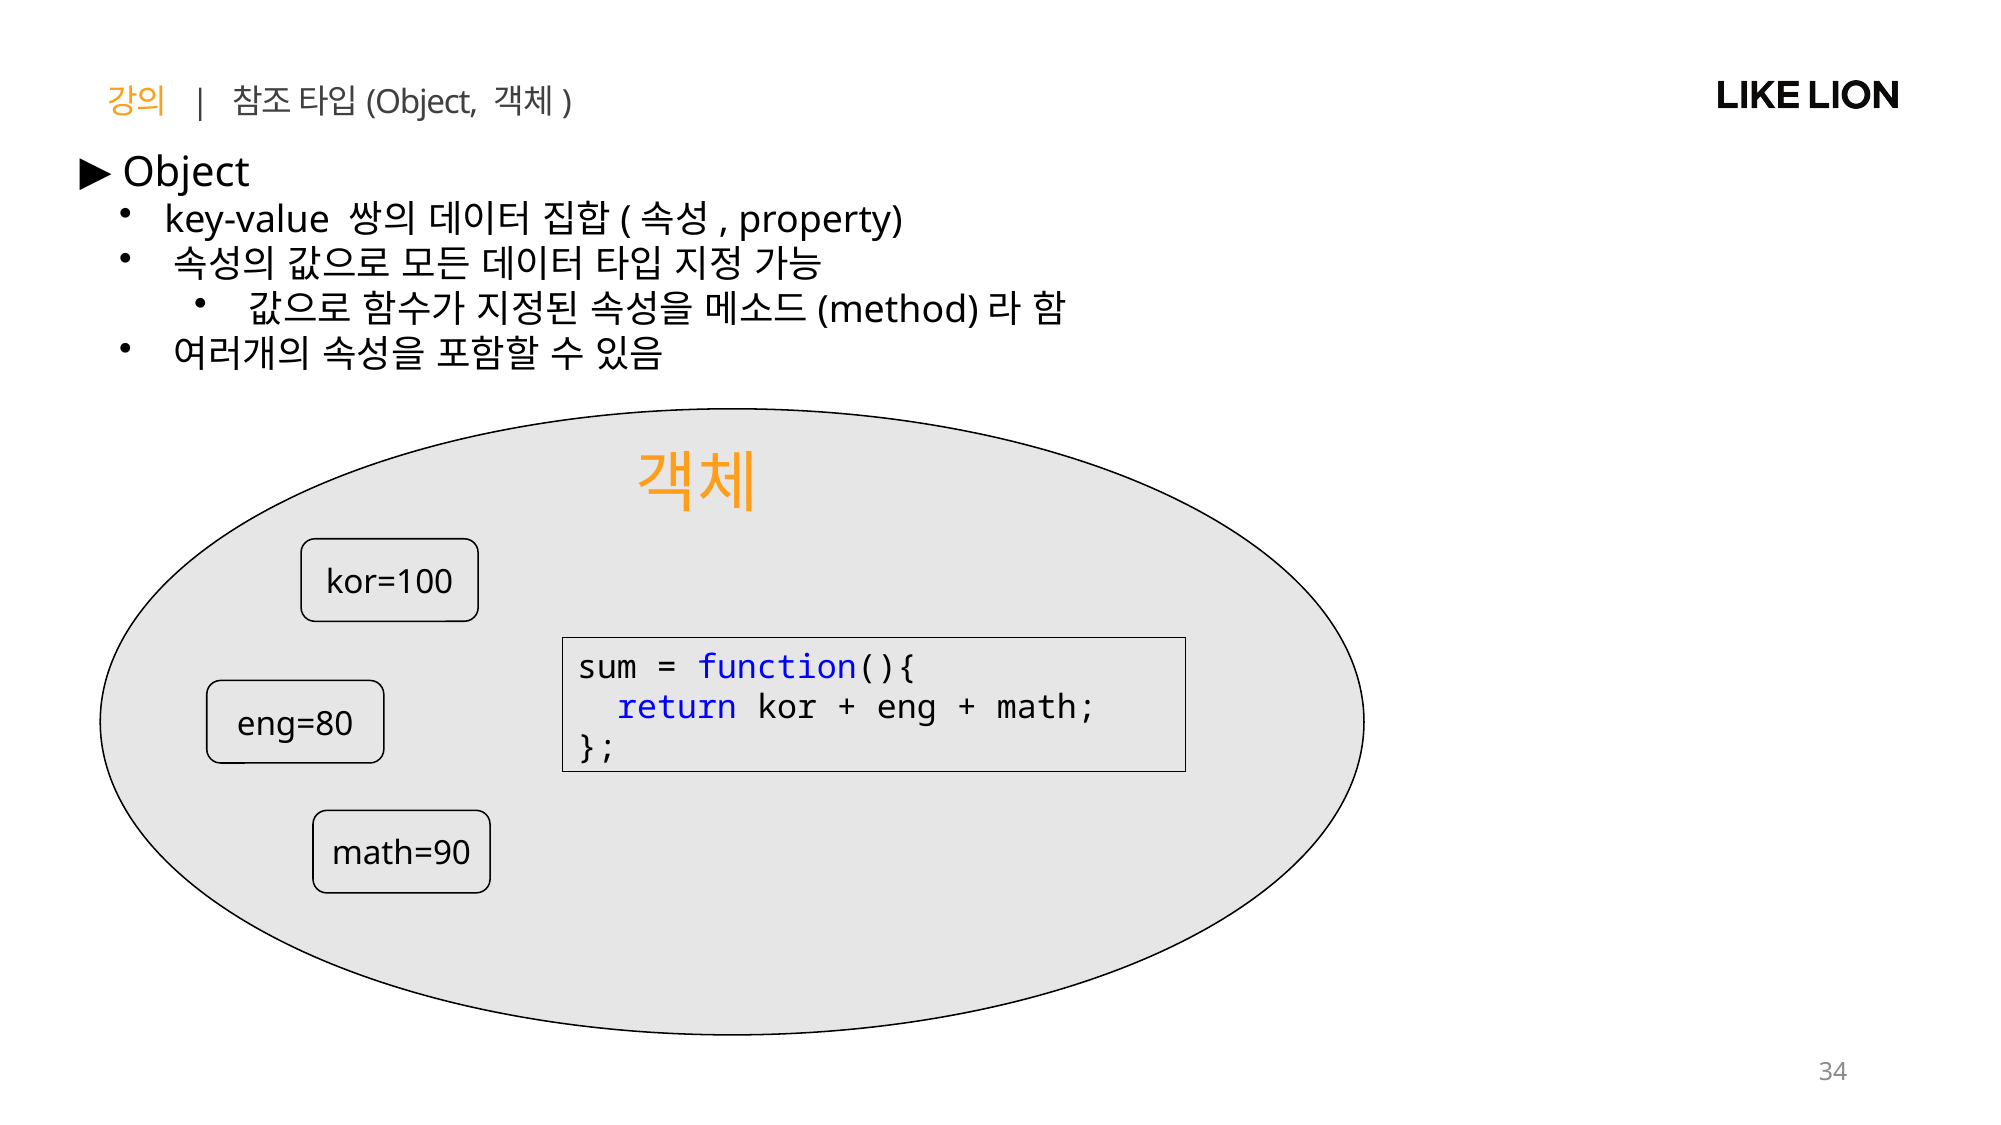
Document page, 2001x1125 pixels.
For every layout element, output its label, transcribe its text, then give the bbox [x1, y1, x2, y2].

text_box eng=80 [206, 680, 384, 763]
text_box [100, 408, 1364, 1035]
text_box Object key-value 쌍의 데이터 집합(속성, property) 속성의 값으로 모든 데이터 타입 지정 가능 값으로 함수가 지정된 속성을 메소드(method)라 함 여러개의 속성을 포함할 수 있음 [64, 137, 1436, 427]
text_box sum = function(){ return kor + eng + math; }; [562, 637, 1186, 772]
text_box kor=100 [301, 538, 479, 622]
picture [1718, 80, 1898, 109]
text_box 강의 | 참조 타입(Object, 객체) [92, 72, 866, 128]
text_box 객체 [620, 431, 774, 527]
text_box math=90 [312, 810, 491, 893]
slide_number 34 [1412, 1042, 1863, 1103]
